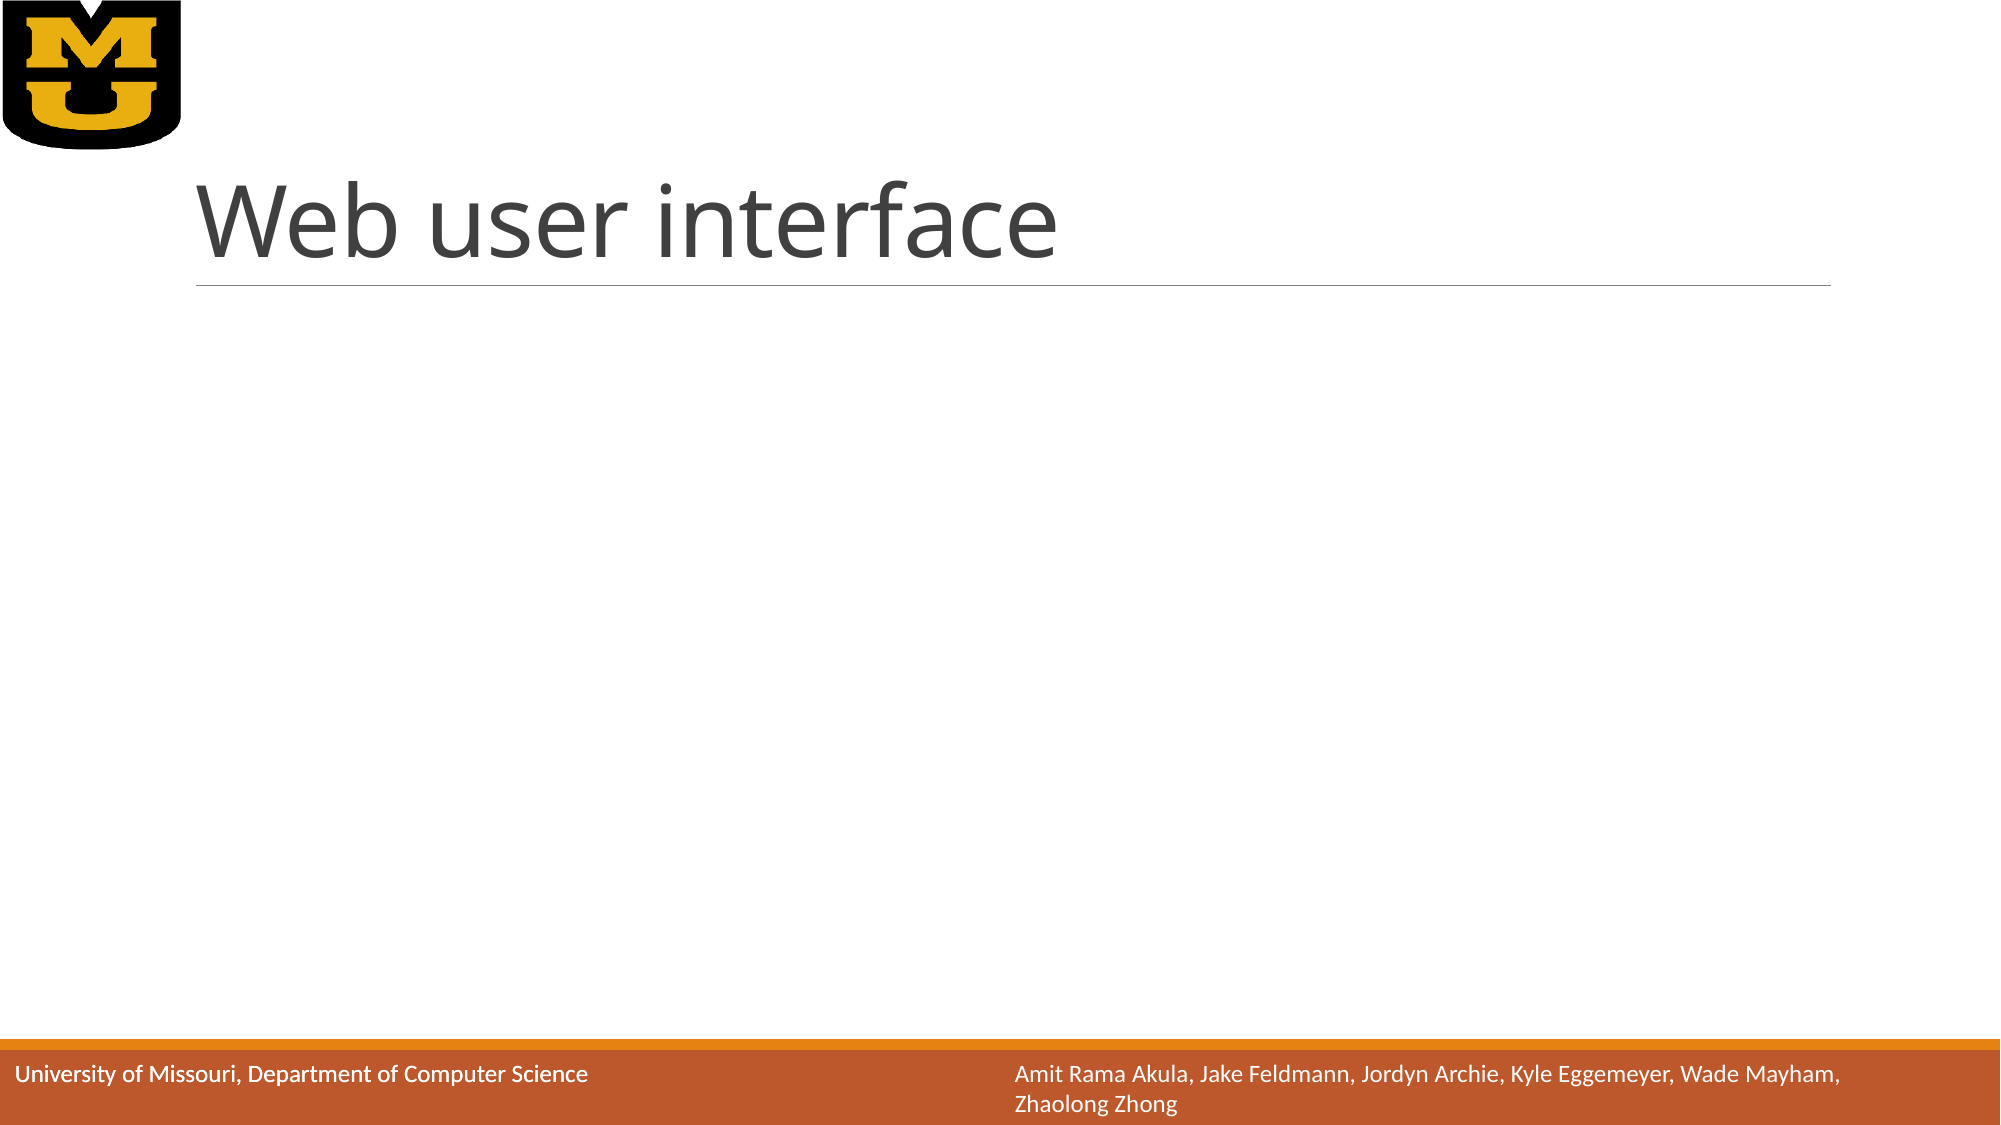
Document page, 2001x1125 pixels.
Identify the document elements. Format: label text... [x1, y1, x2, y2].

title Web user interface [180, 47, 1830, 285]
picture [0, 0, 182, 150]
